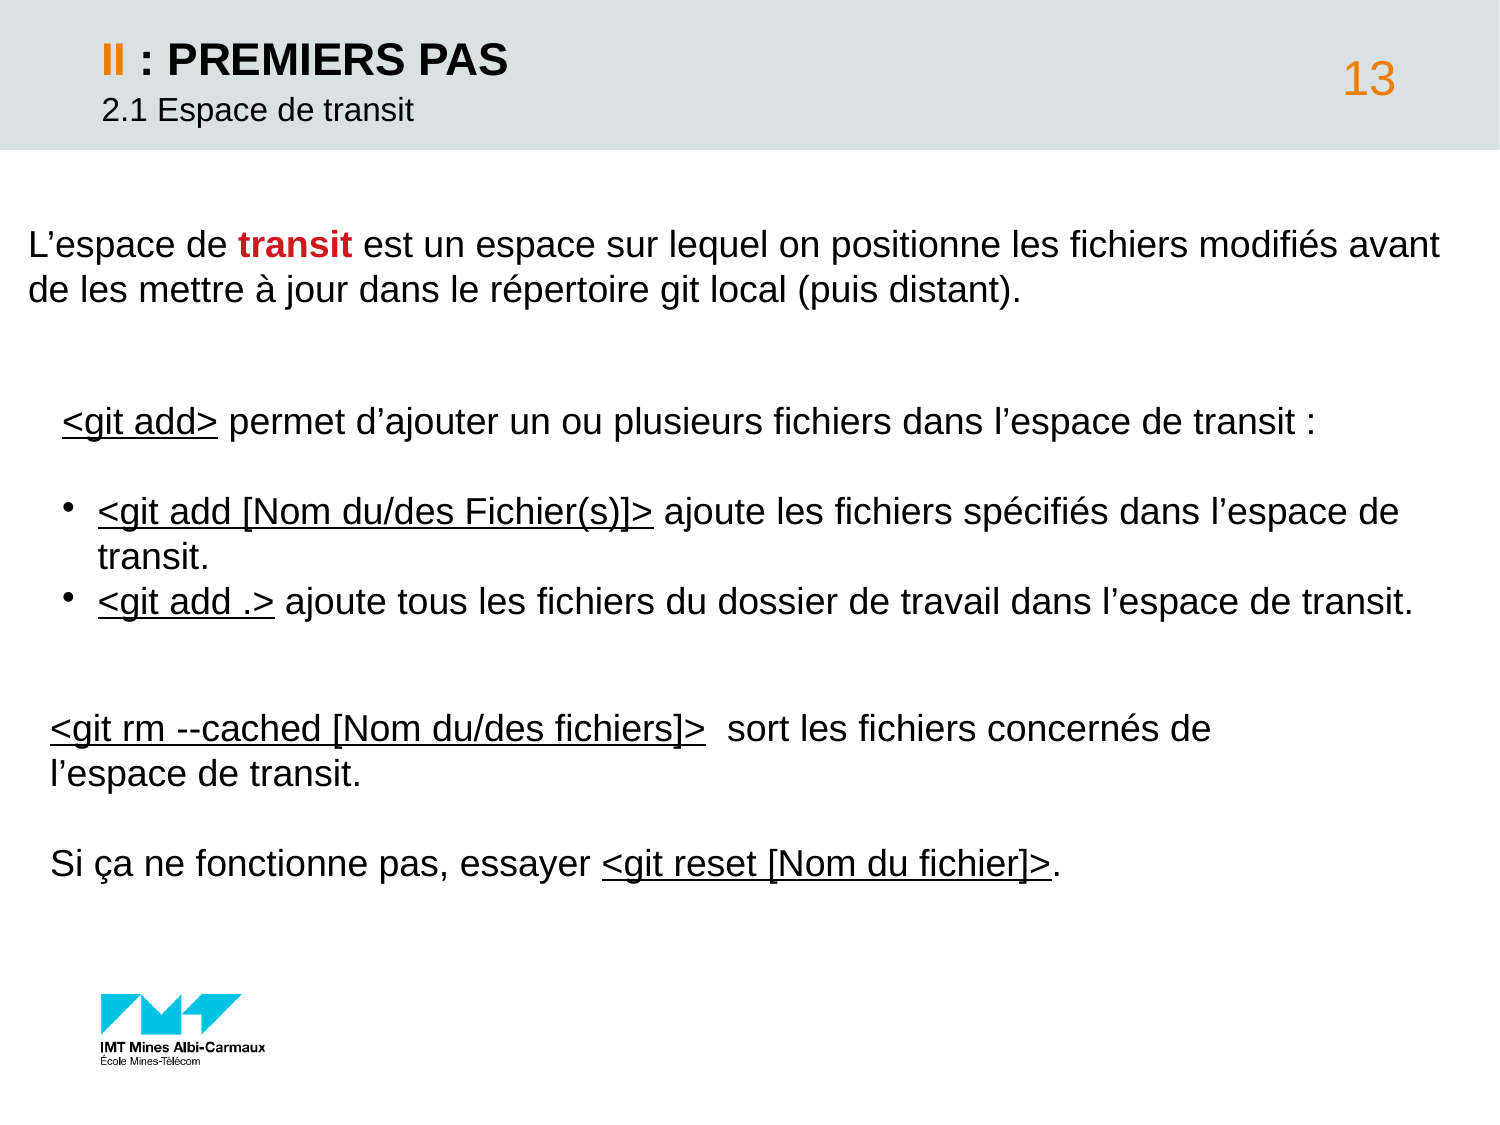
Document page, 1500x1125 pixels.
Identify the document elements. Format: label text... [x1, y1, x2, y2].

text_box <git rm --cached [Nom du/des fichiers]> sort les fichiers concernés de l’espace de transit. Si ça ne fonctionne pas, essayer <git reset [Nom du fichier]>. [35, 696, 1323, 892]
text_box <numéro> [1290, 42, 1397, 109]
text_box L’espace de transit est un espace sur lequel on positionne les fichiers modifiés avant de les mettre à jour dans le répertoire git local (puis distant). [13, 212, 1465, 318]
text_box <git add> permet d’ajouter un ou plusieurs fichiers dans l’espace de transit : <git add [Nom du/des Fichier(s)]> ajoute les fichiers spécifiés dans l’espace de transit. <git add .> ajoute tous les fichiers du dossier de travail dans l’espace de transit. [47, 389, 1453, 630]
text_box II : premiers pas [101, 0, 1252, 85]
text_box 2.1 Espace de transit [101, 88, 1253, 149]
